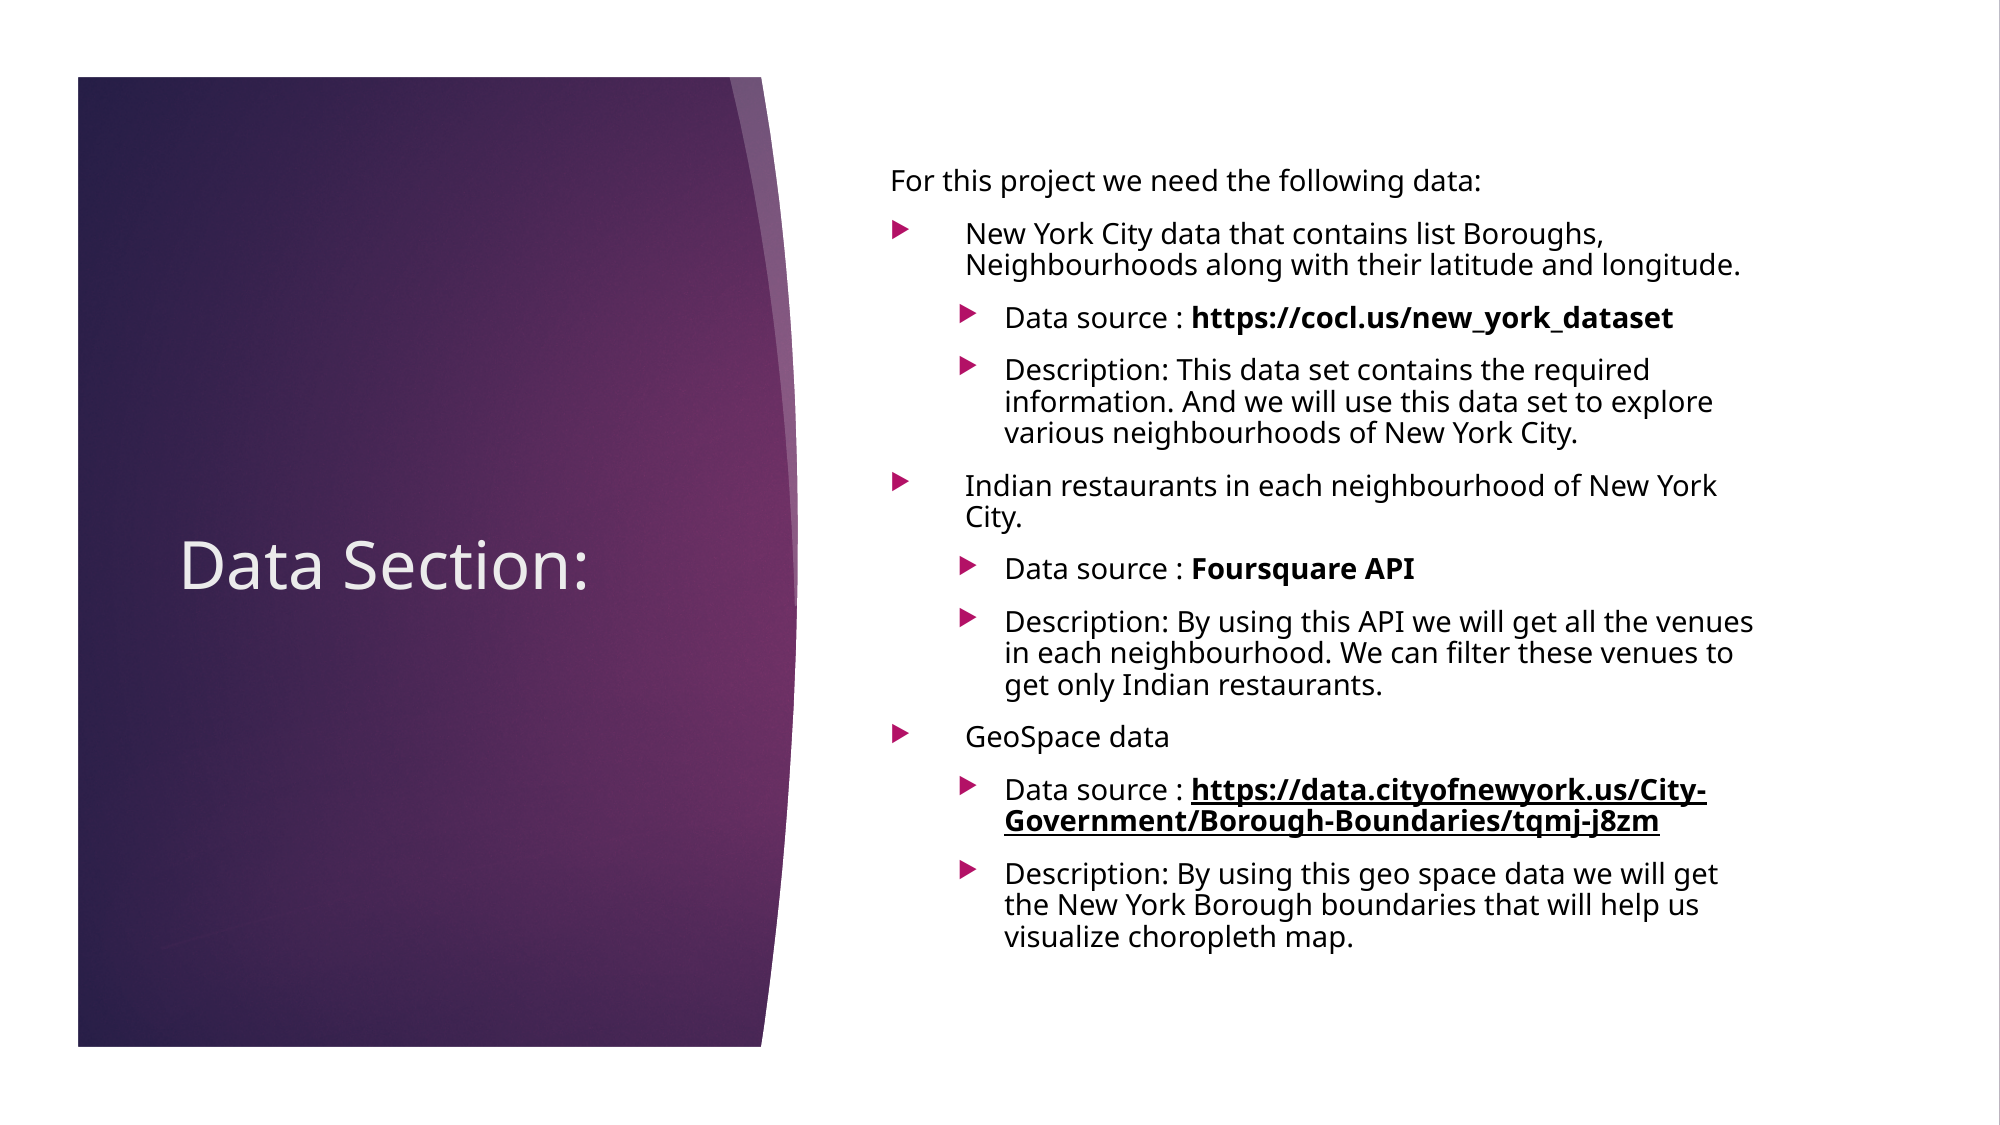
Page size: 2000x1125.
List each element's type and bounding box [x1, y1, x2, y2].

text_box [0, 0, 2000, 1125]
